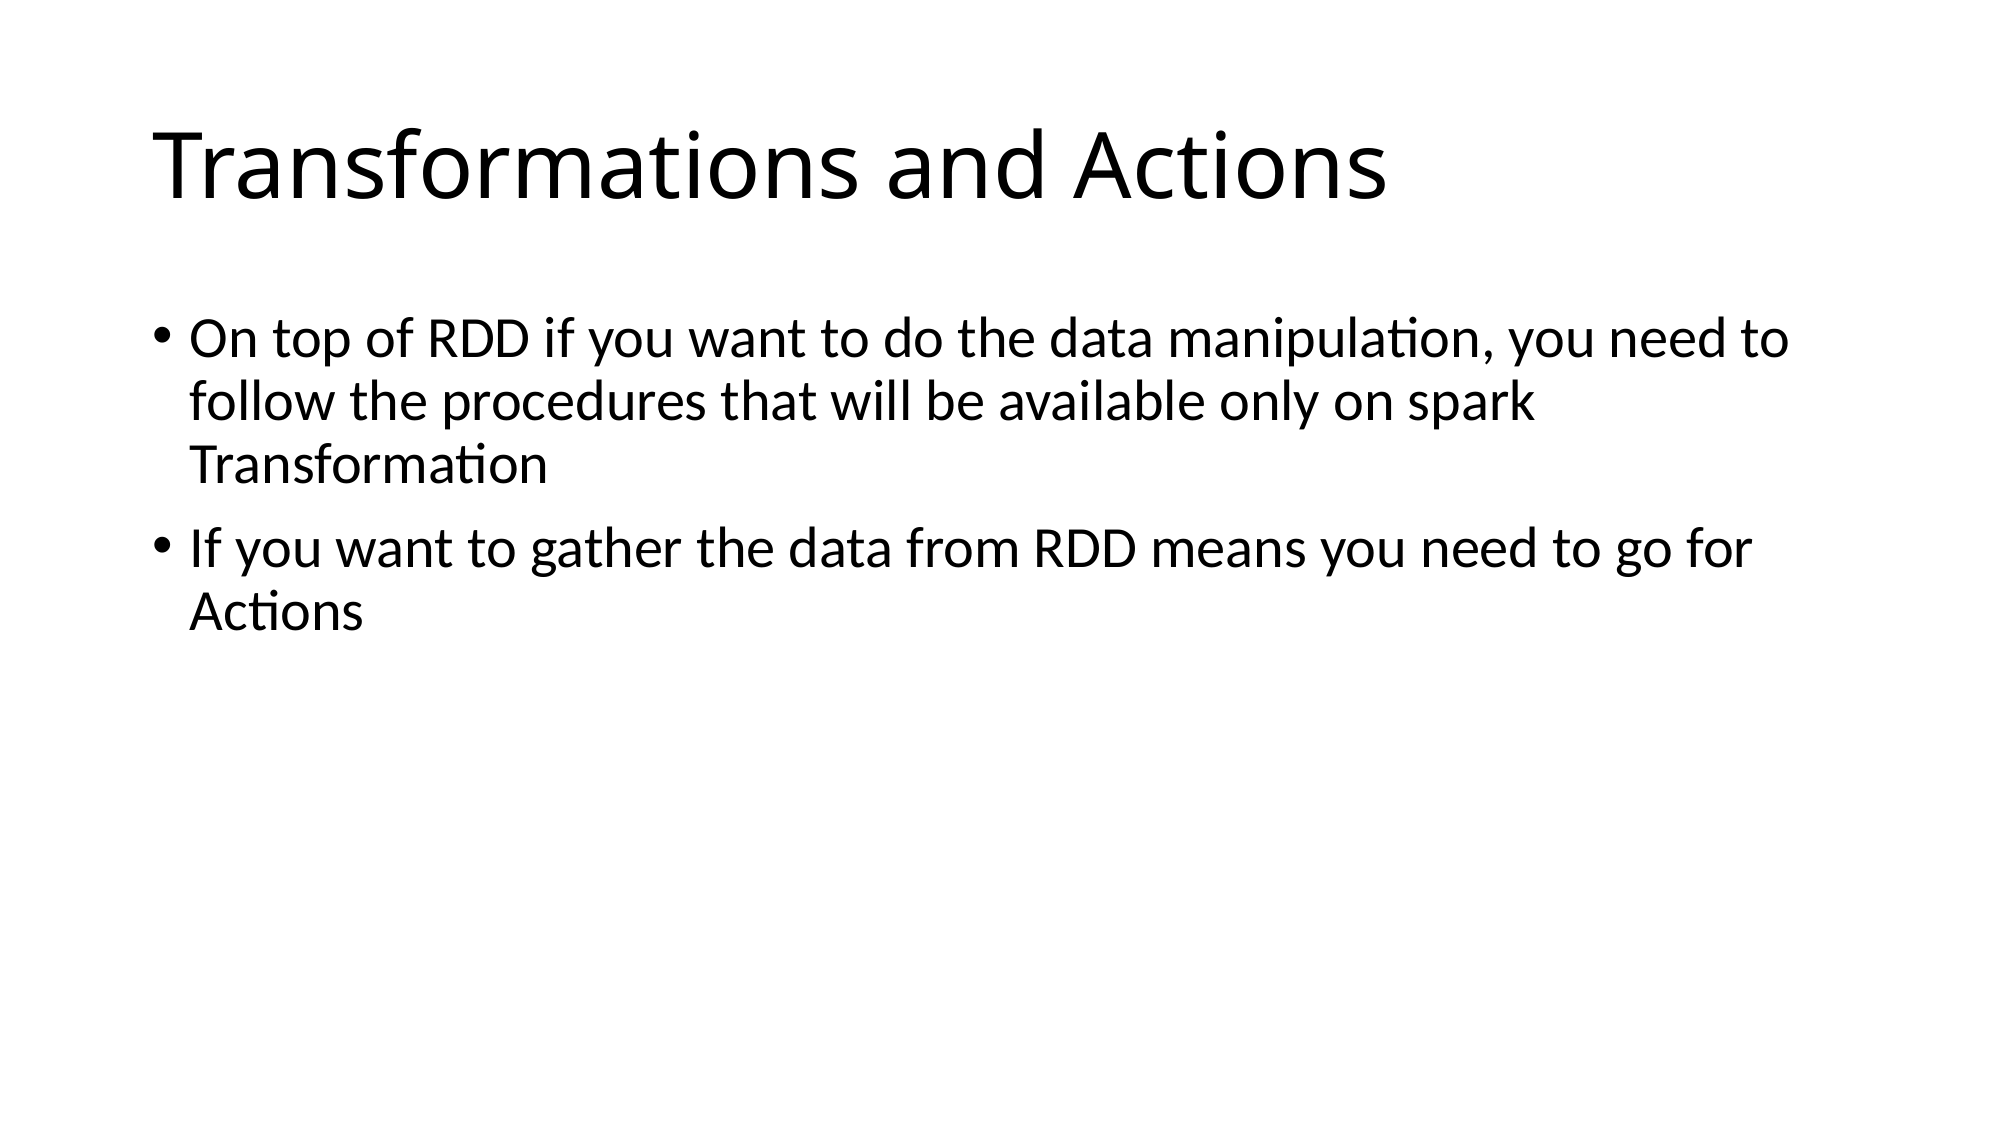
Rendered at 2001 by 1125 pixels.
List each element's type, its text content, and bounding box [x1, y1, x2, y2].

title Transformations and Actions [137, 59, 1863, 278]
list On top of RDD if you want to do the data manipulation, you need to follow the procedures that will be available only on spark Transformation If you want to gather the data from RDD means you need to go for Actions [137, 299, 1863, 1014]
